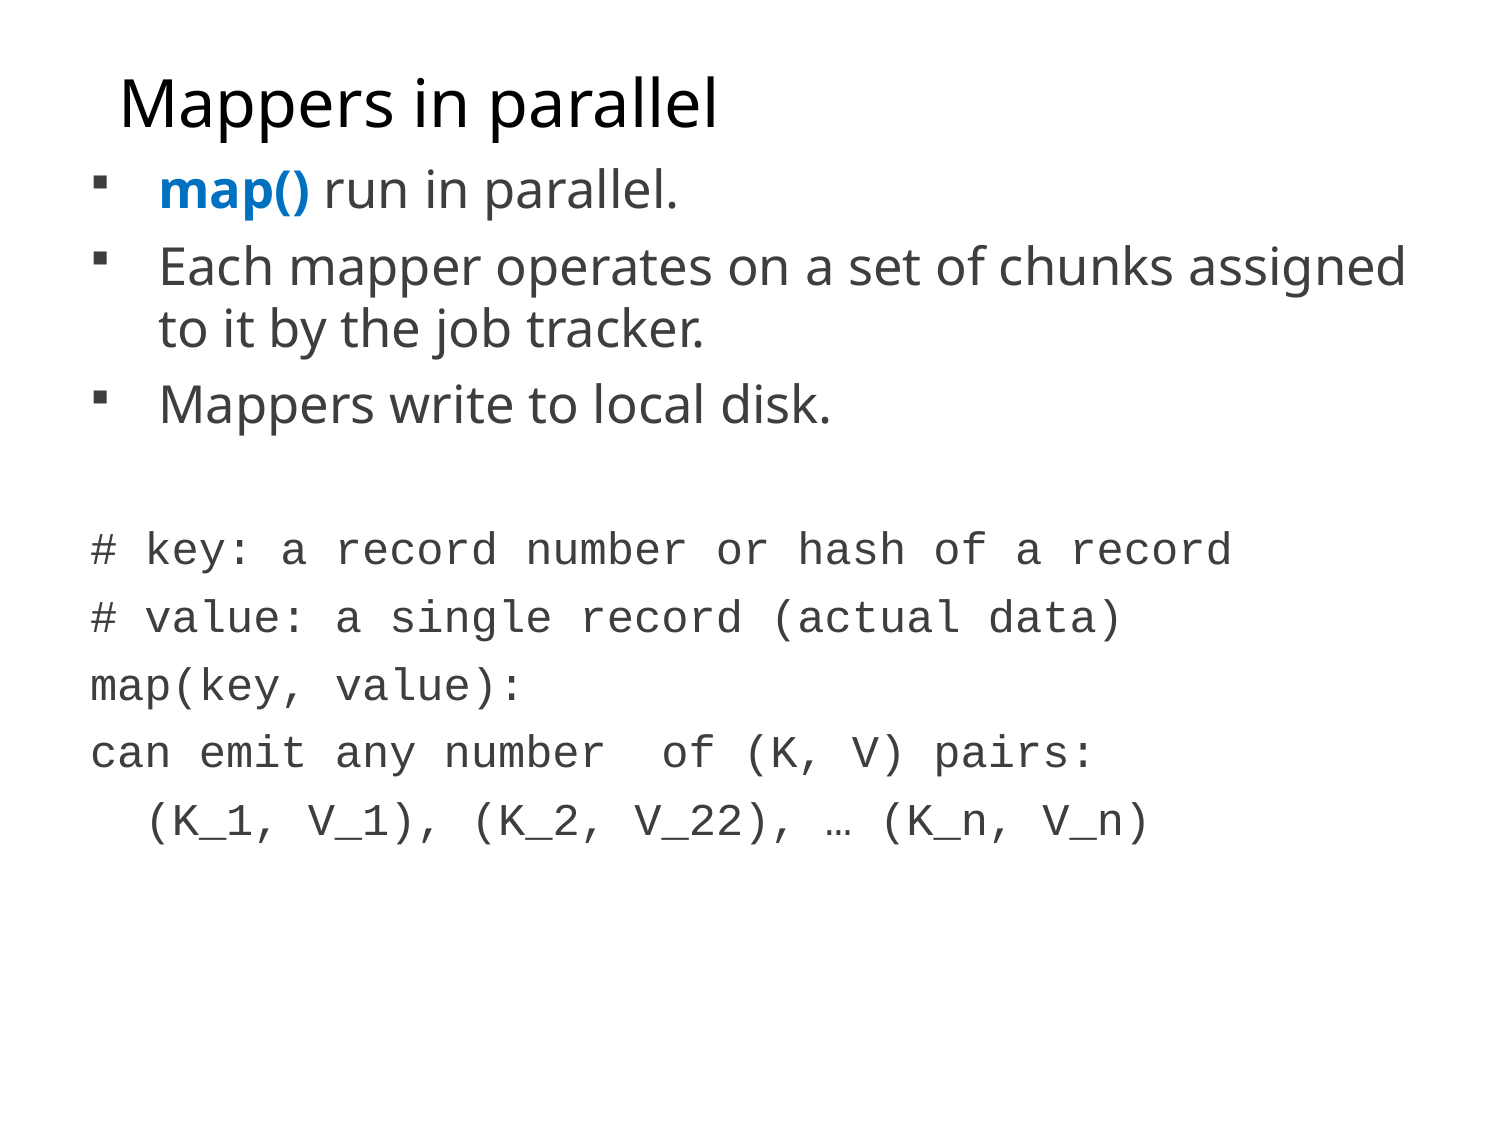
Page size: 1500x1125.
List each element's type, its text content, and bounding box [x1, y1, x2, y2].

title Mappers in parallel [103, 59, 1397, 149]
list map() run in parallel. Each mapper operates on a set of chunks assigned to it by the job tracker. Mappers write to local disk. # key: a record number or hash of a record # value: a single record (actual data) map(key, value): can emit any number of (K, V) pairs: (K_1, V_1), (K_2, V_22), … (K_n, V_n) [75, 149, 1425, 929]
